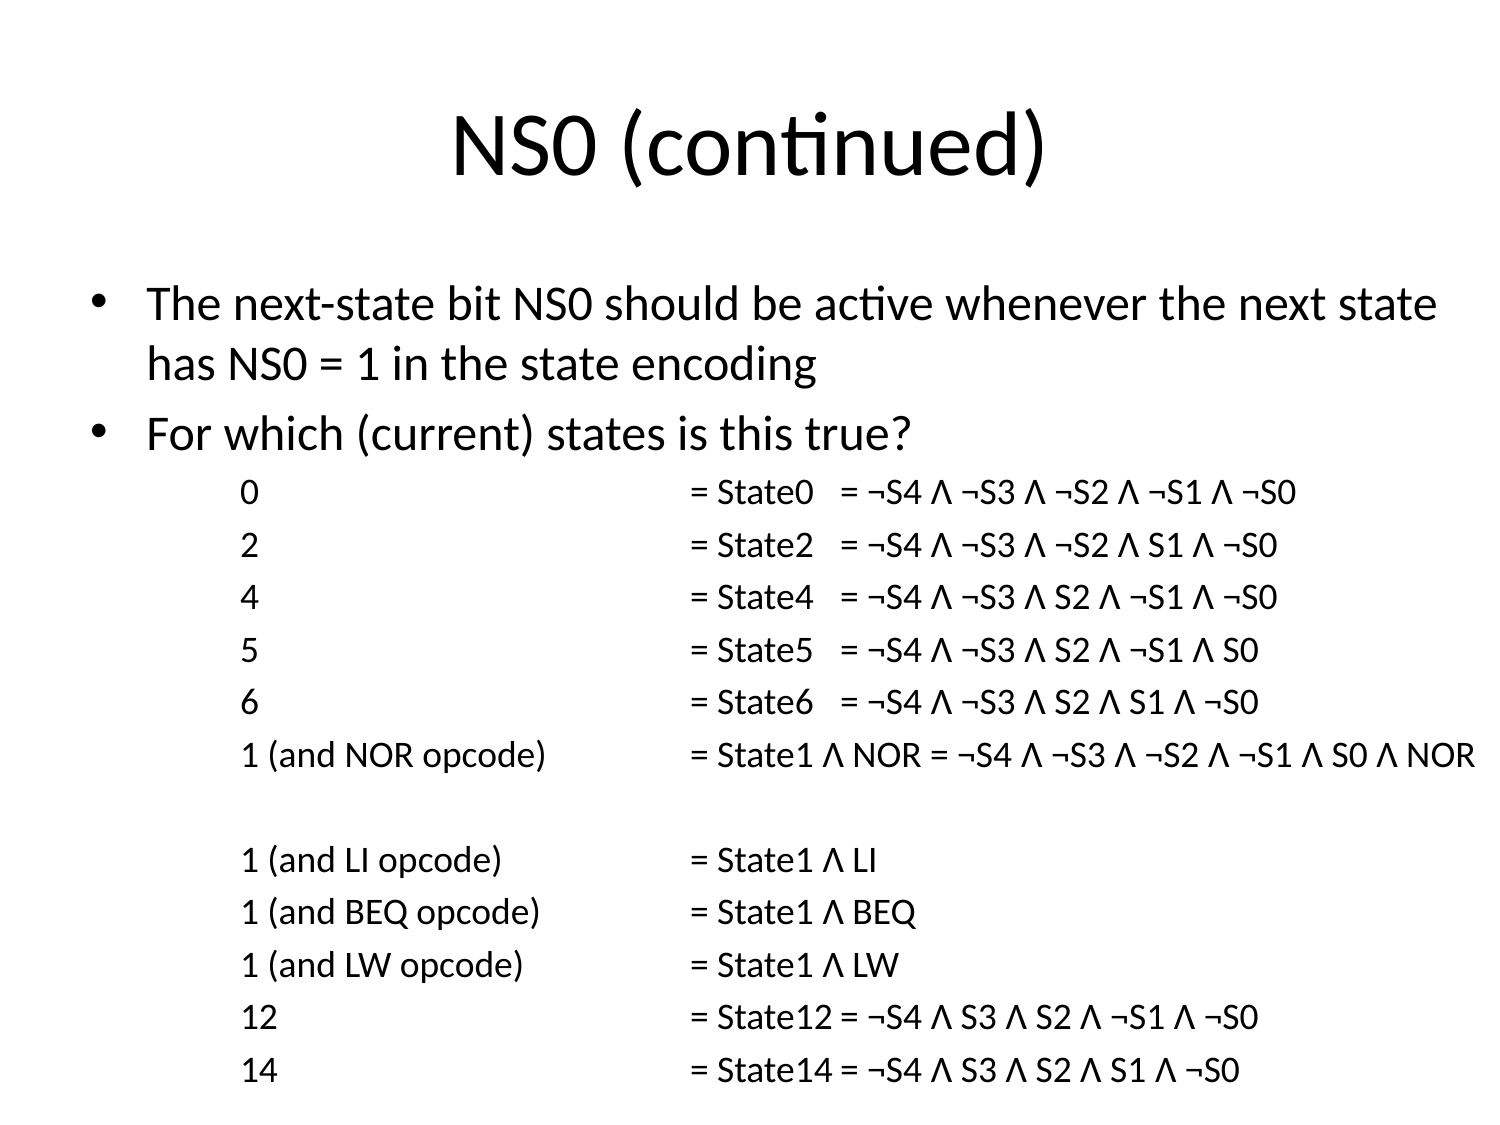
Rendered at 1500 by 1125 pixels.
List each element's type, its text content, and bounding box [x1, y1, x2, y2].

list The next-state bit NS0 should be active whenever the next state has NS0 = 1 in the state encoding For which (current) states is this true? 0 = State0 = ¬S4 Λ ¬S3 Λ ¬S2 Λ ¬S1 Λ ¬S0 2 = State2 = ¬S4 Λ ¬S3 Λ ¬S2 Λ S1 Λ ¬S0 4 = State4 = ¬S4 Λ ¬S3 Λ S2 Λ ¬S1 Λ ¬S0 5 = State5 = ¬S4 Λ ¬S3 Λ S2 Λ ¬S1 Λ S0 6 = State6 = ¬S4 Λ ¬S3 Λ S2 Λ S1 Λ ¬S0 1 (and NOR opcode) = State1 Λ NOR = ¬S4 Λ ¬S3 Λ ¬S2 Λ ¬S1 Λ S0 Λ NOR 1 (and LI opcode) = State1 Λ LI 1 (and BEQ opcode) = State1 Λ BEQ 1 (and LW opcode) = State1 Λ LW 12 = State12 = ¬S4 Λ S3 Λ S2 Λ ¬S1 Λ ¬S0 14 = State14 = ¬S4 Λ S3 Λ S2 Λ S1 Λ ¬S0 [75, 262, 1500, 1100]
title NS0 (continued) [75, 45, 1425, 233]
